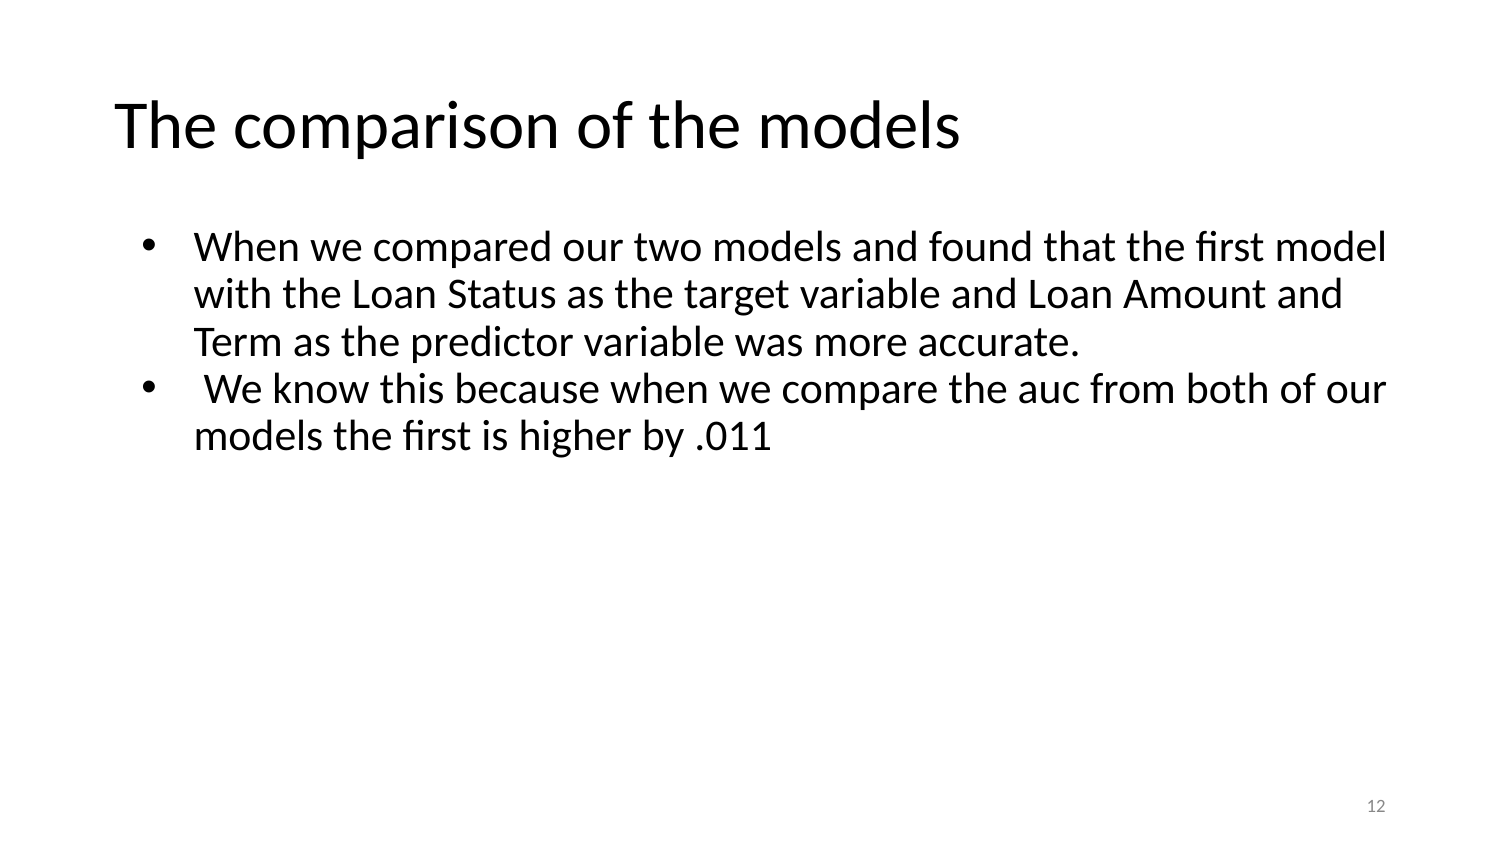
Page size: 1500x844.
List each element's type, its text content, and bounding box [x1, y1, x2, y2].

list When we compared our two models and found that the first model with the Loan Status as the target variable and Loan Amount and Term as the predictor variable was more accurate. We know this because when we compare the auc from both of our models the first is higher by .011 [107, 218, 1402, 754]
slide_number 12 [1059, 782, 1397, 827]
title The comparison of the models [103, 44, 1397, 208]
